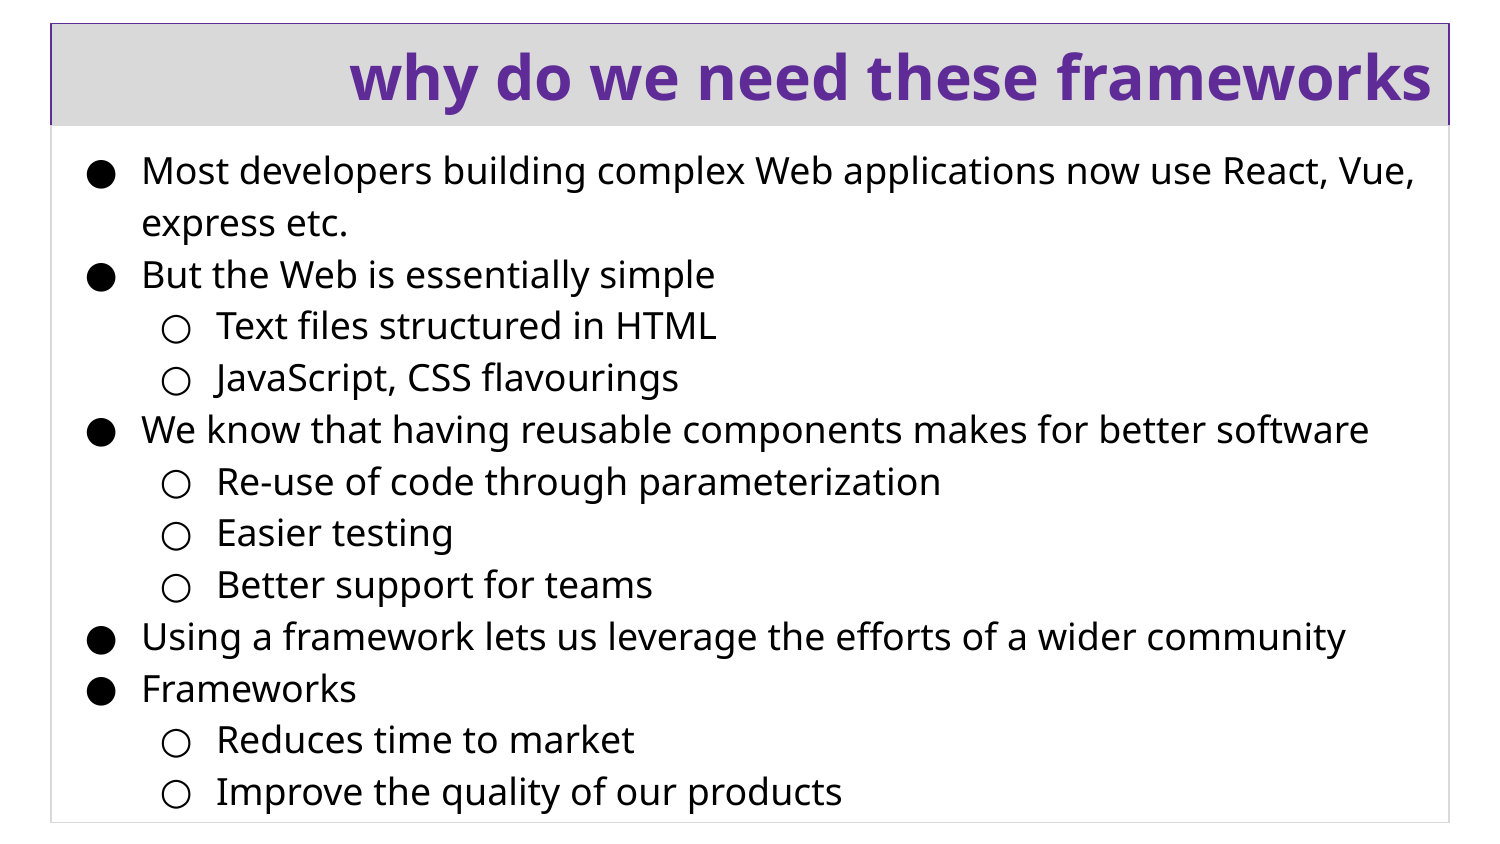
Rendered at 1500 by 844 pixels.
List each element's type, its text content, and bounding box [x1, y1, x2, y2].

title why do we need these frameworks [50, 23, 1450, 125]
list Most developers building complex Web applications now use React, Vue, express etc. But the Web is essentially simple Text files structured in HTML JavaScript, CSS flavourings We know that having reusable components makes for better software Re-use of code through parameterization Easier testing Better support for teams Using a framework lets us leverage the efforts of a wider community Frameworks Reduces time to market Improve the quality of our products [50, 125, 1450, 823]
